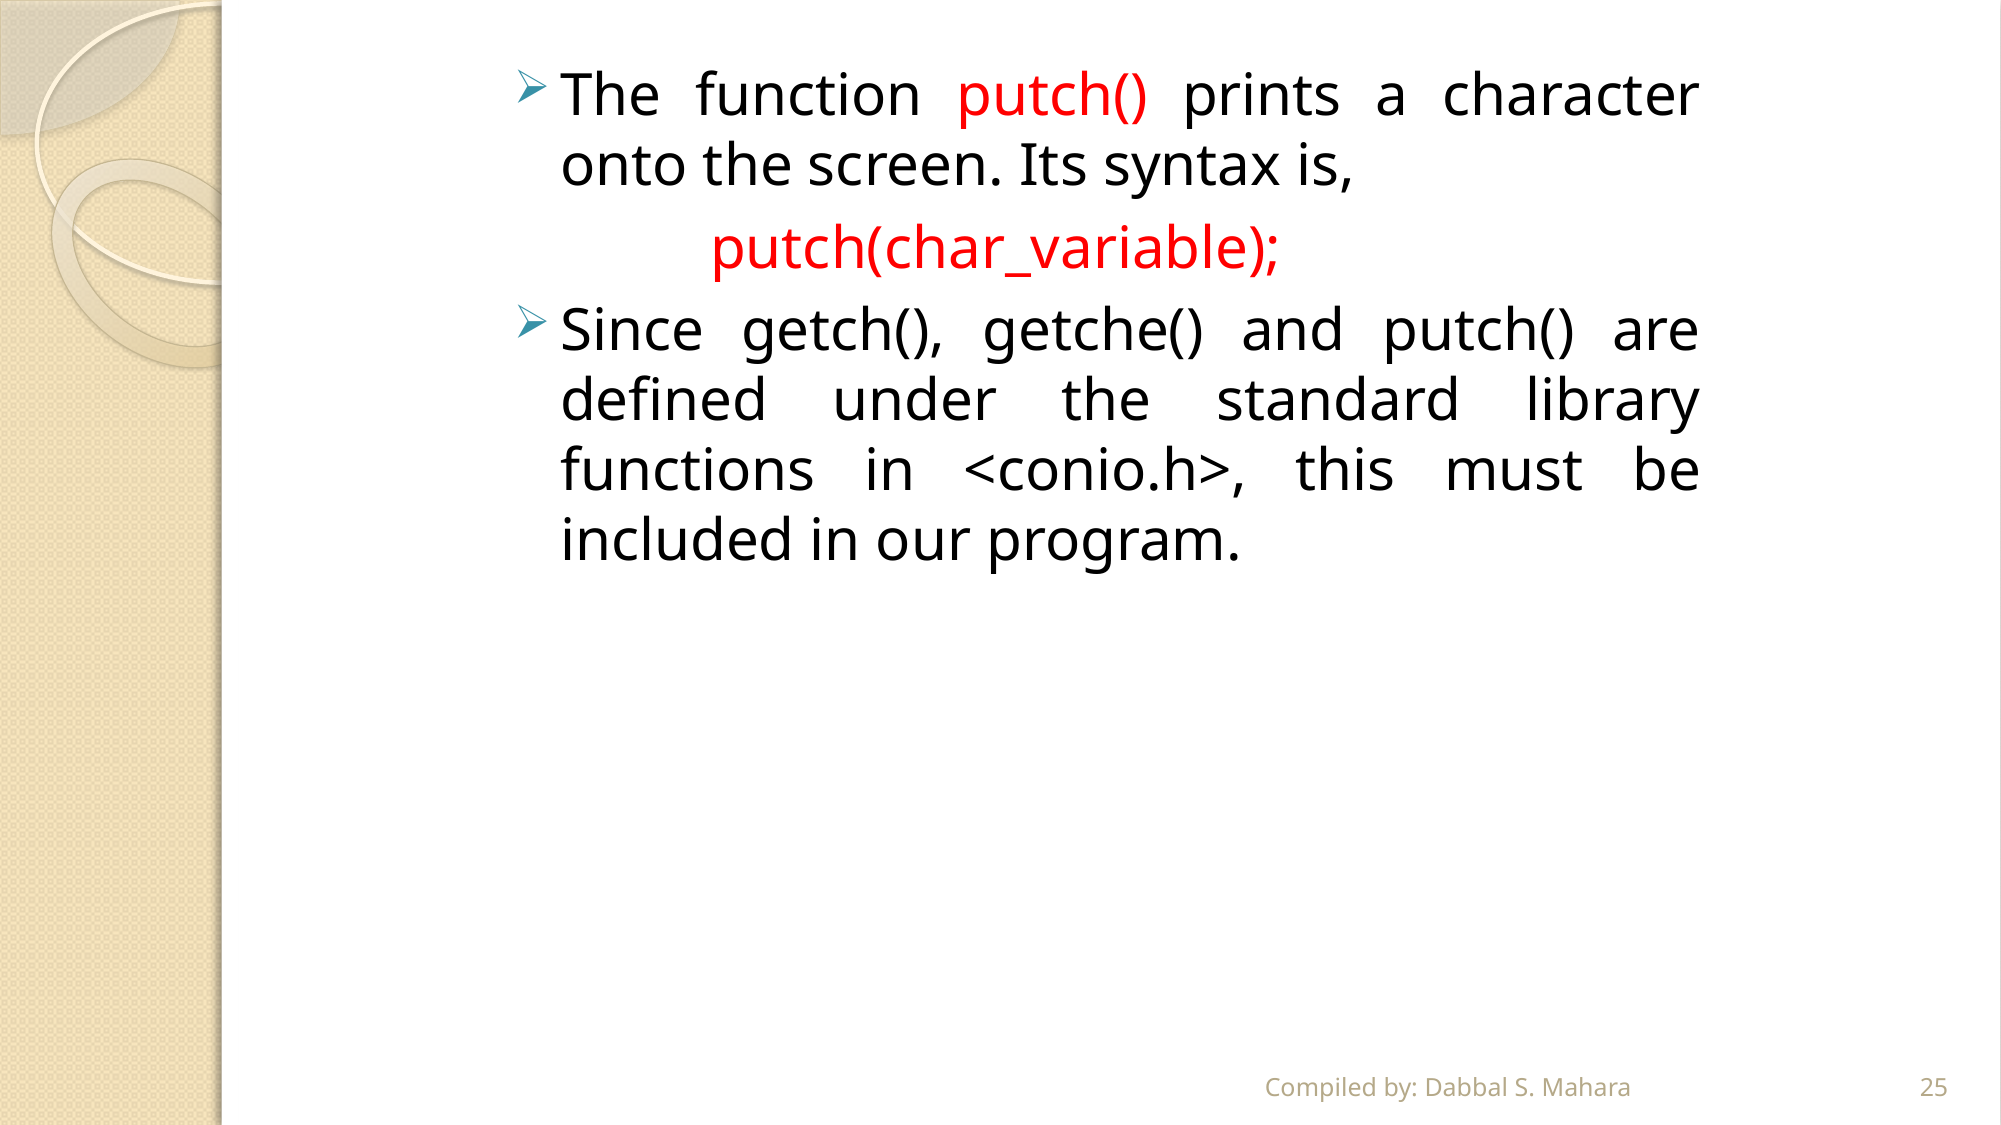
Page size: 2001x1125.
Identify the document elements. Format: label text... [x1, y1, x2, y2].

list The function putch() prints a character onto the screen. Its syntax is, putch(char_variable); Since getch(), getche() and putch() are defined under the standard library functions in <conio.h>, this must be included in our program. [485, 50, 1716, 1025]
slide_number 25 [1884, 1034, 1984, 1113]
footer Compiled by: Dabbal S. Mahara [1250, 1034, 1884, 1113]
